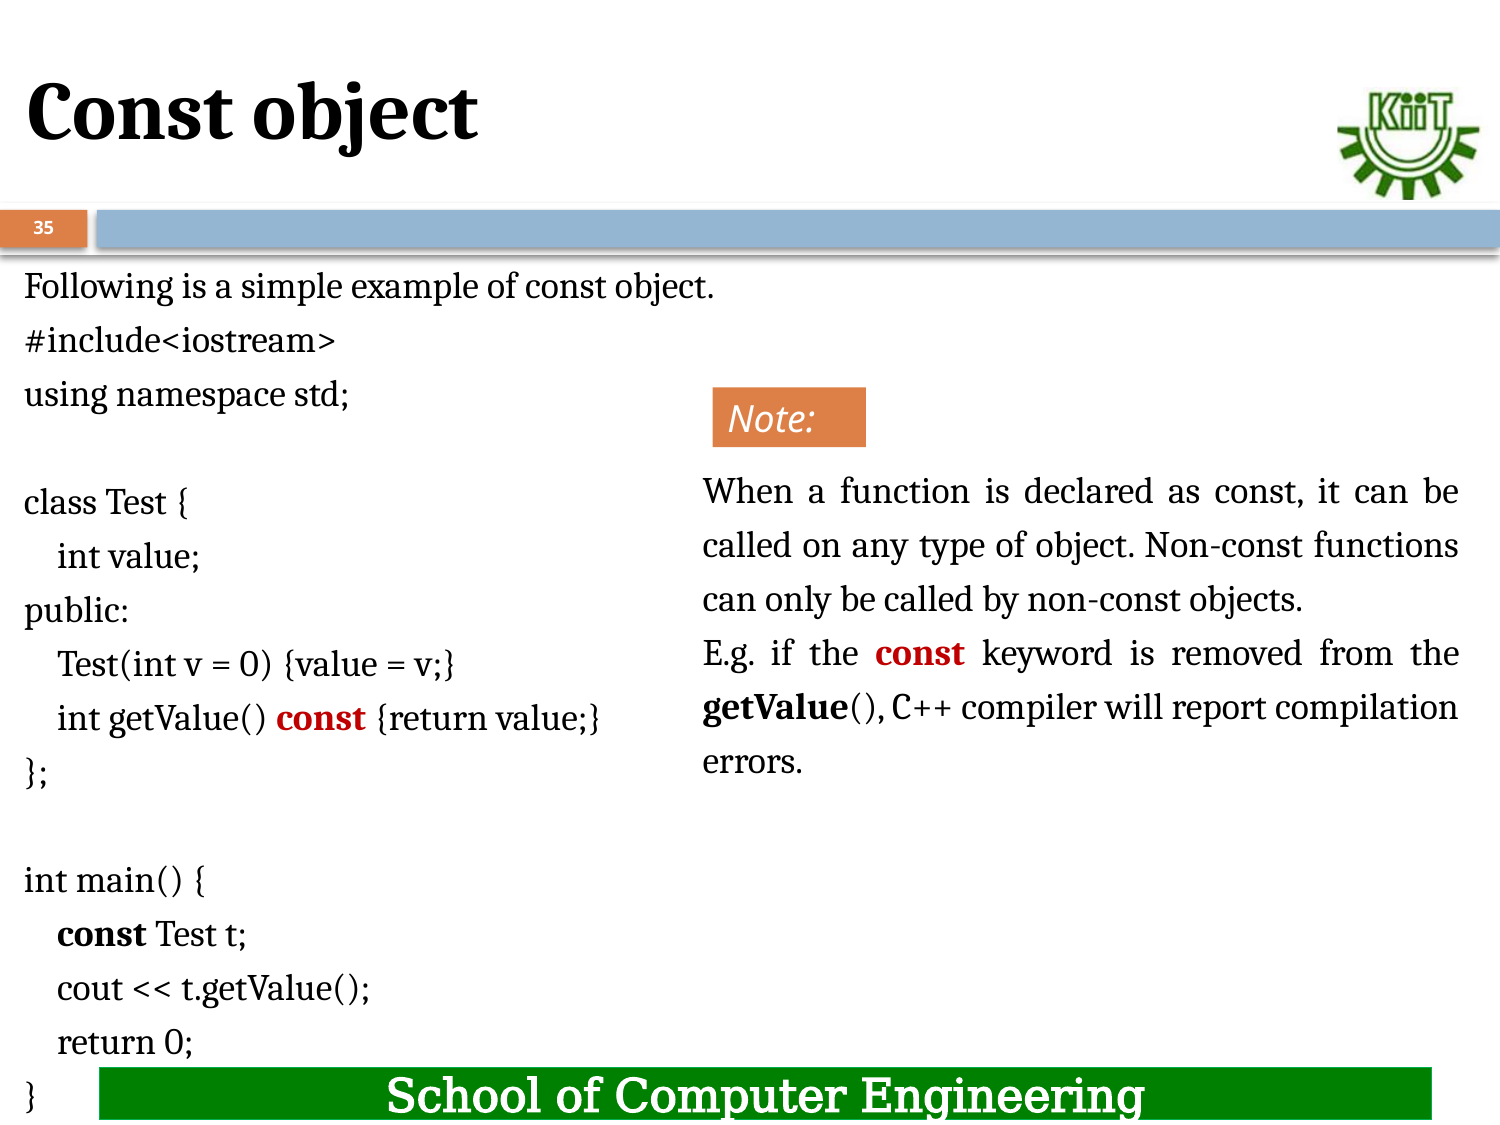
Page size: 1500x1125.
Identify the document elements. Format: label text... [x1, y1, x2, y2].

footer School of Computer Engineering [99, 1067, 1432, 1120]
title Const object [12, 24, 1463, 188]
picture [1337, 87, 1491, 201]
text_box When a function is declared as const, it can be called on any type of object. Non-const functions can only be called by non-const objects. E.g. if the const keyword is removed from the getValue(), C++ compiler will report compilation errors. [687, 450, 1475, 850]
text_box Following is a simple example of const object. #include<iostream> using namespace std; class Test { int value; public: Test(int v = 0) {value = v;} int getValue() const {return value;} }; int main() { const Test t; cout << t.getValue(); return 0; } [9, 244, 1479, 1066]
slide_number 35 [0, 208, 88, 249]
text_box Note: [712, 387, 866, 448]
